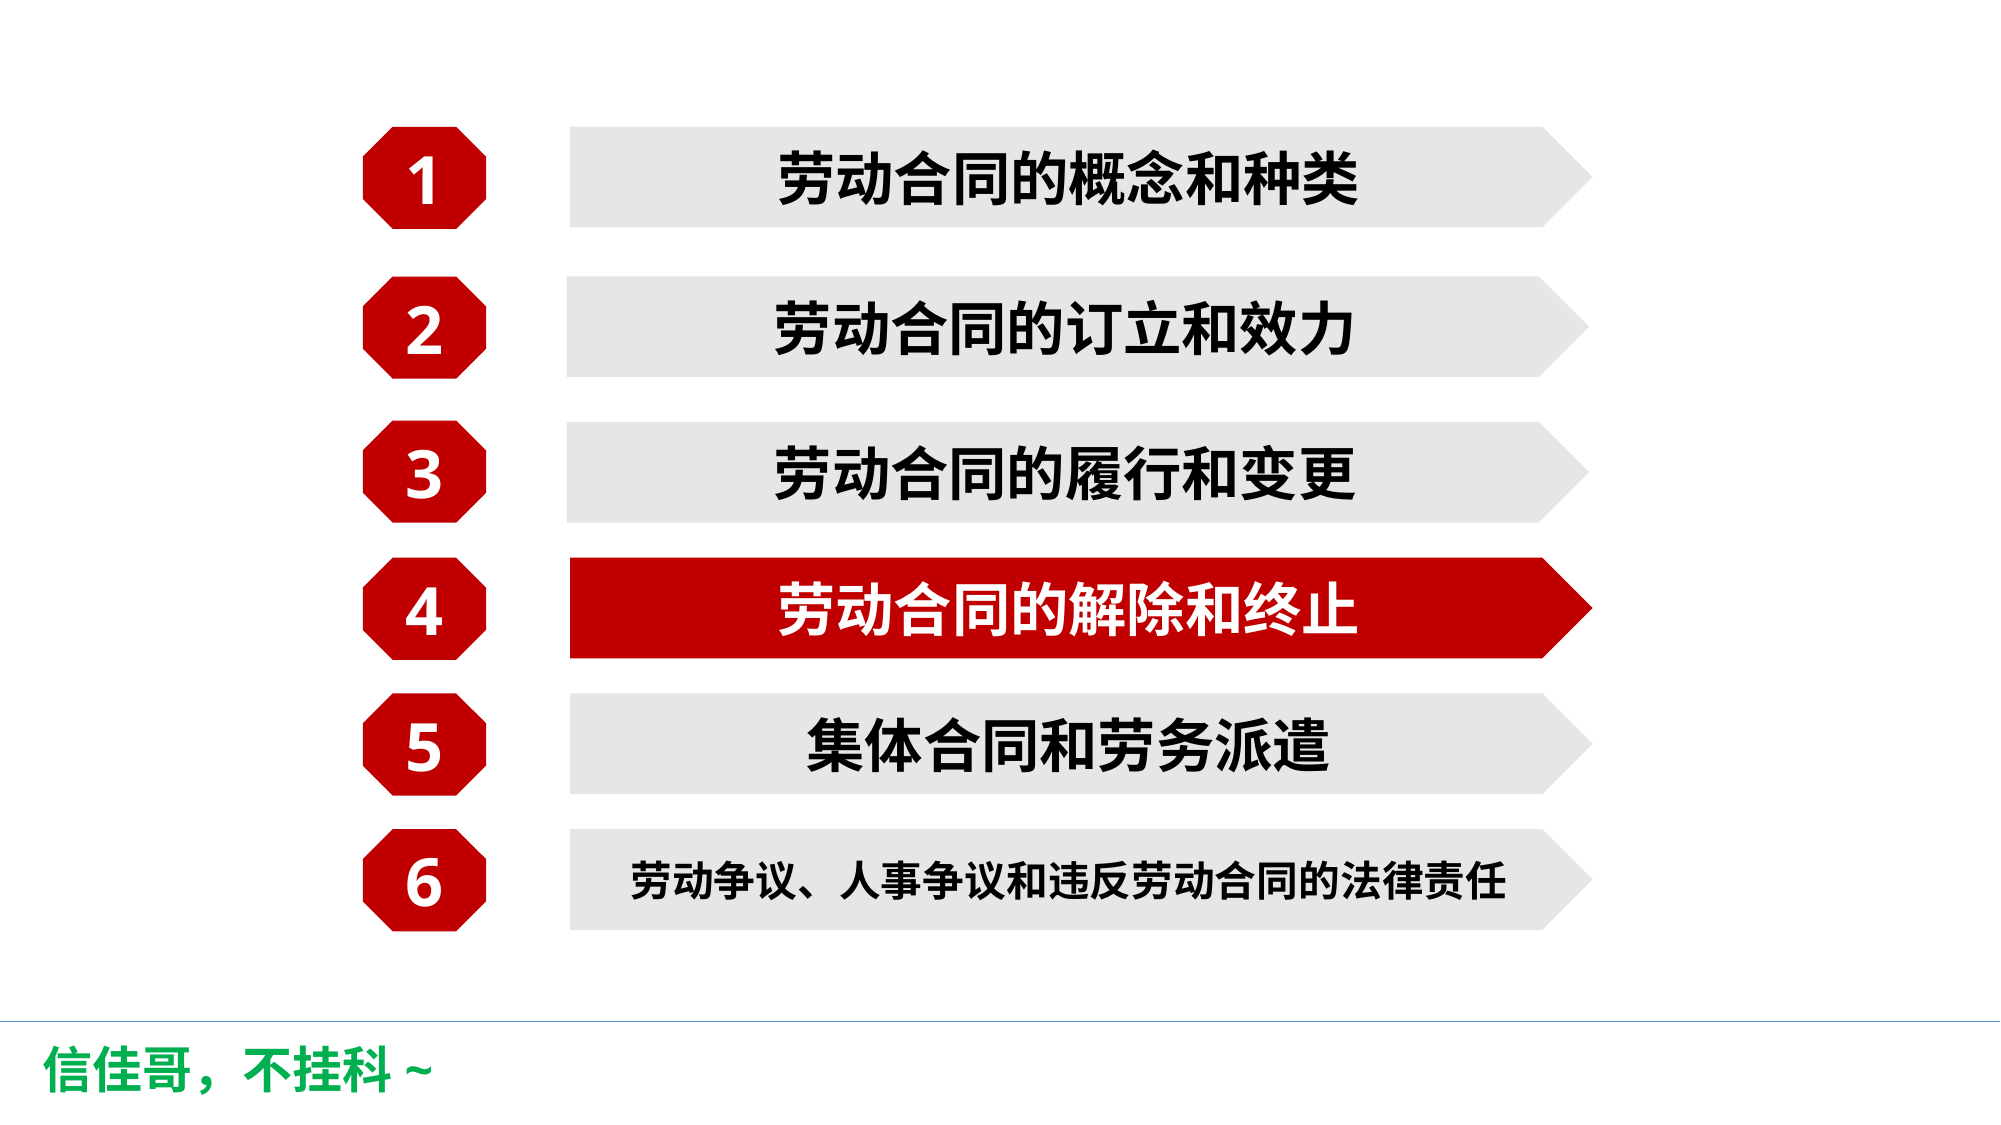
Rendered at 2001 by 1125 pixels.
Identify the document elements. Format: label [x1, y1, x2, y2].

text_box [362, 126, 1593, 523]
text_box [362, 829, 1593, 932]
text_box [362, 693, 1593, 796]
text_box [362, 557, 1593, 660]
